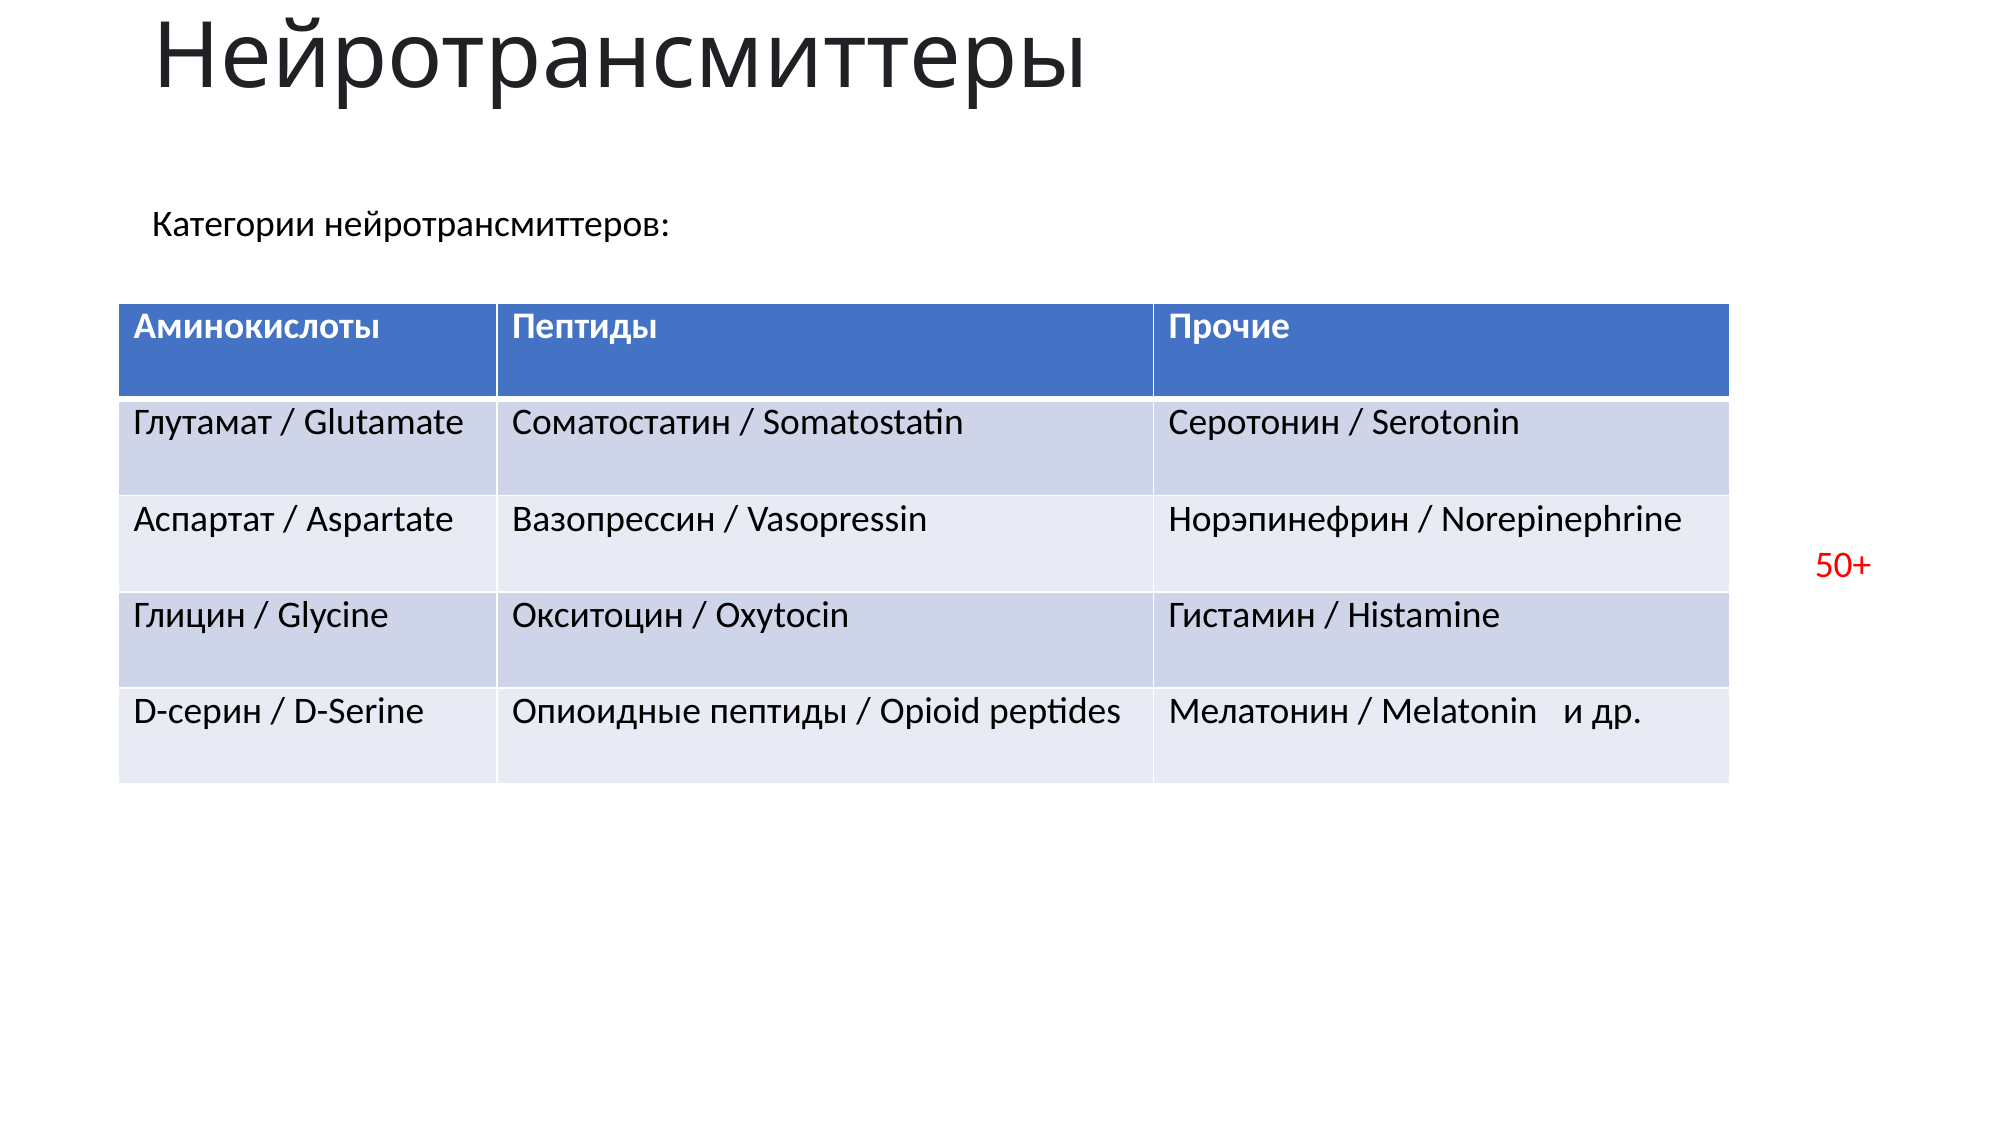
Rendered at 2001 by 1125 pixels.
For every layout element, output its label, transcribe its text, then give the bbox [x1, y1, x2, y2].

table_cell Глицин / Glycine [119, 593, 496, 687]
text_box Категории нейротрансмиттеров: [137, 191, 1159, 296]
table_cell Норэпинефрин / Norepinephrine [1154, 496, 1729, 591]
table_header Аминокислоты [119, 304, 496, 396]
table_cell Аспартат / Aspartate [119, 496, 496, 591]
text_box 50+ [1799, 532, 1910, 592]
table_cell Мелатонин / Melatonin и др. [1154, 689, 1729, 783]
title Нейротрансмиттеры [137, 13, 1646, 115]
table_cell Гистамин / Histamine [1154, 593, 1729, 687]
table_header Пептиды [498, 304, 1153, 396]
table_cell Глутамат / Glutamate [119, 402, 496, 495]
table_cell Опиоидные пептиды / Opioid peptides [498, 689, 1153, 783]
table_cell Окситоцин / Oxytocin [498, 593, 1153, 687]
table_header Прочие [1154, 304, 1729, 396]
table_cell Вазопрессин / Vasopressin [498, 496, 1153, 591]
table_cell Серотонин / Serotonin [1154, 402, 1729, 495]
table_cell Соматостатин / Somatostatin [498, 402, 1153, 495]
table_cell D-серин / D-Serine [119, 689, 496, 783]
